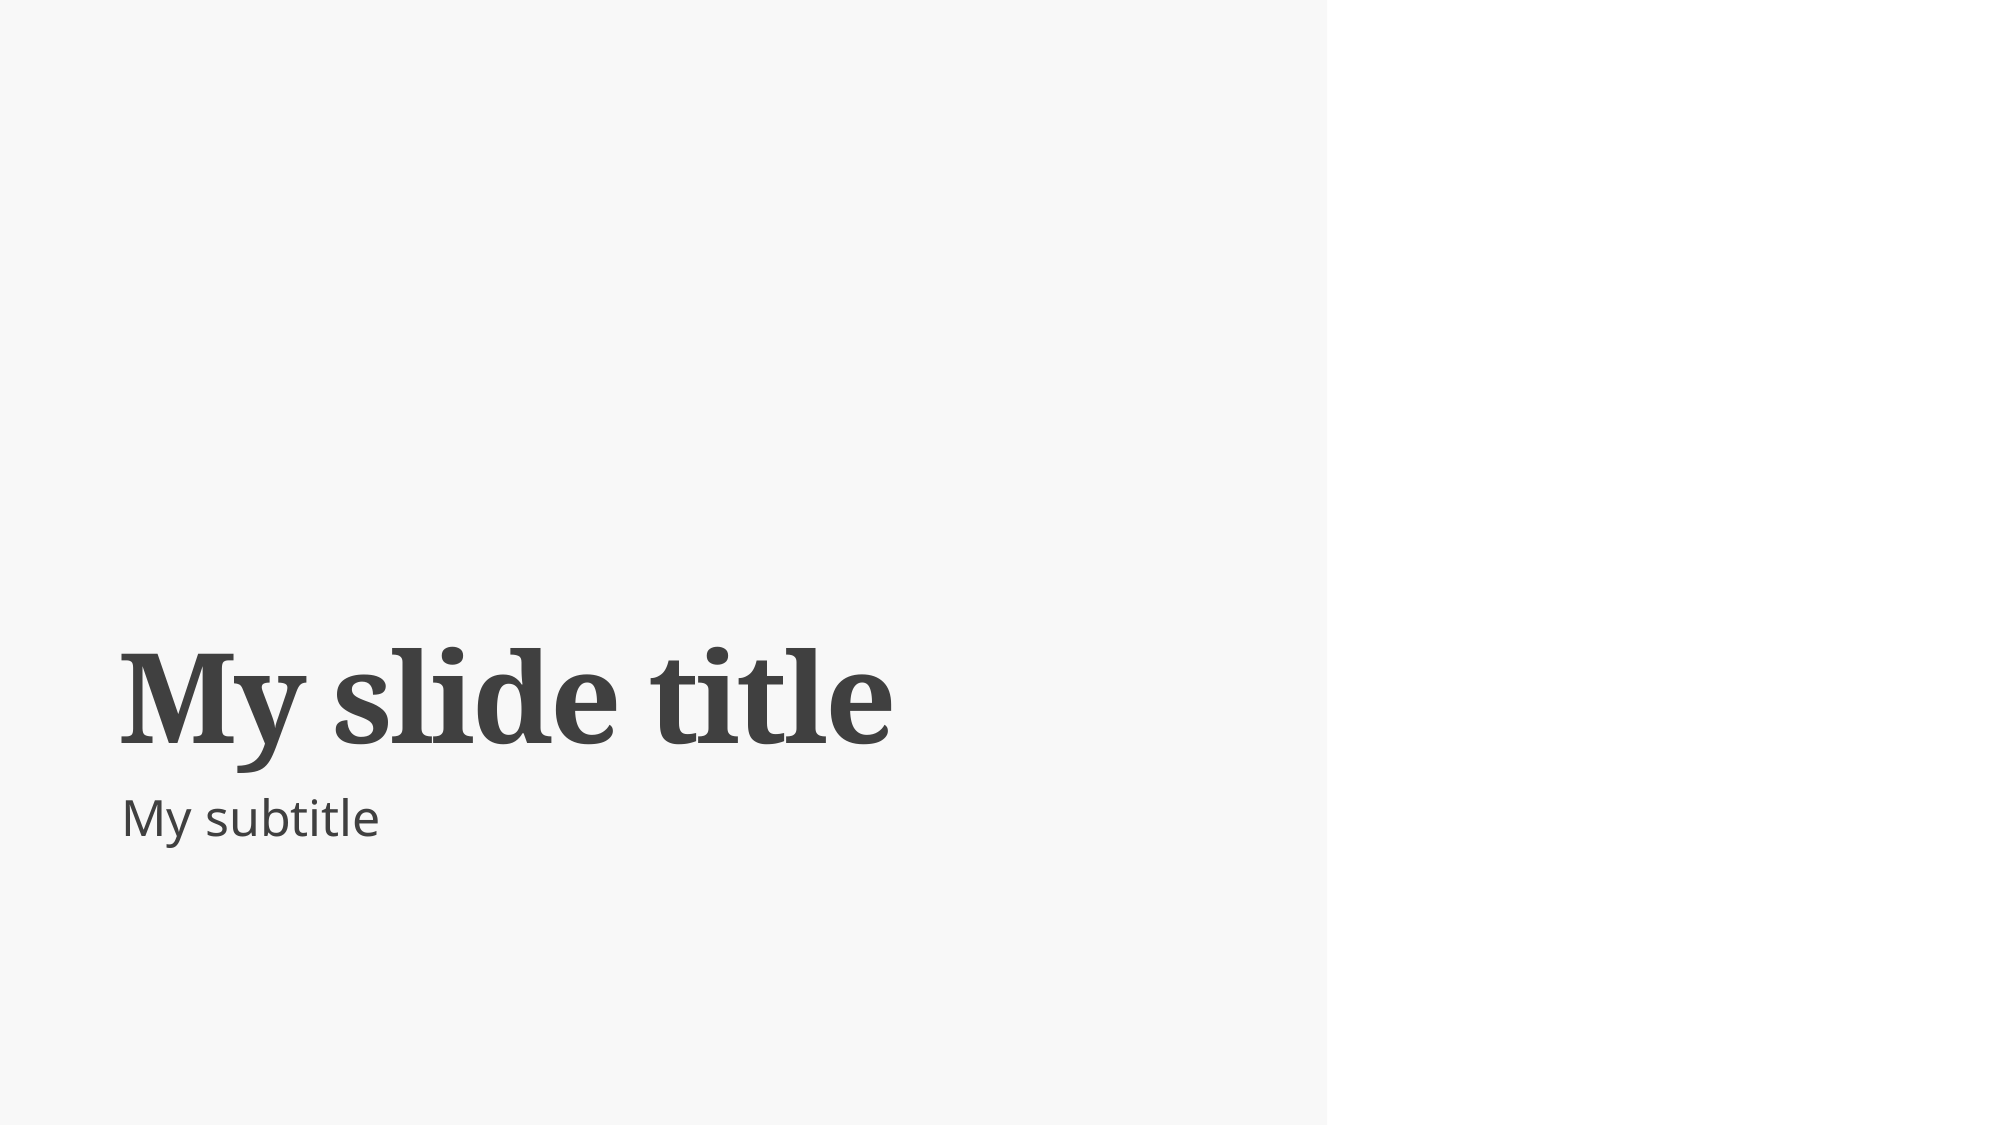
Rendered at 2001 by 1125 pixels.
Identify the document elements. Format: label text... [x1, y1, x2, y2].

subtitle My subtitle [121, 793, 962, 957]
title My slide title [0, 0, 1328, 1125]
